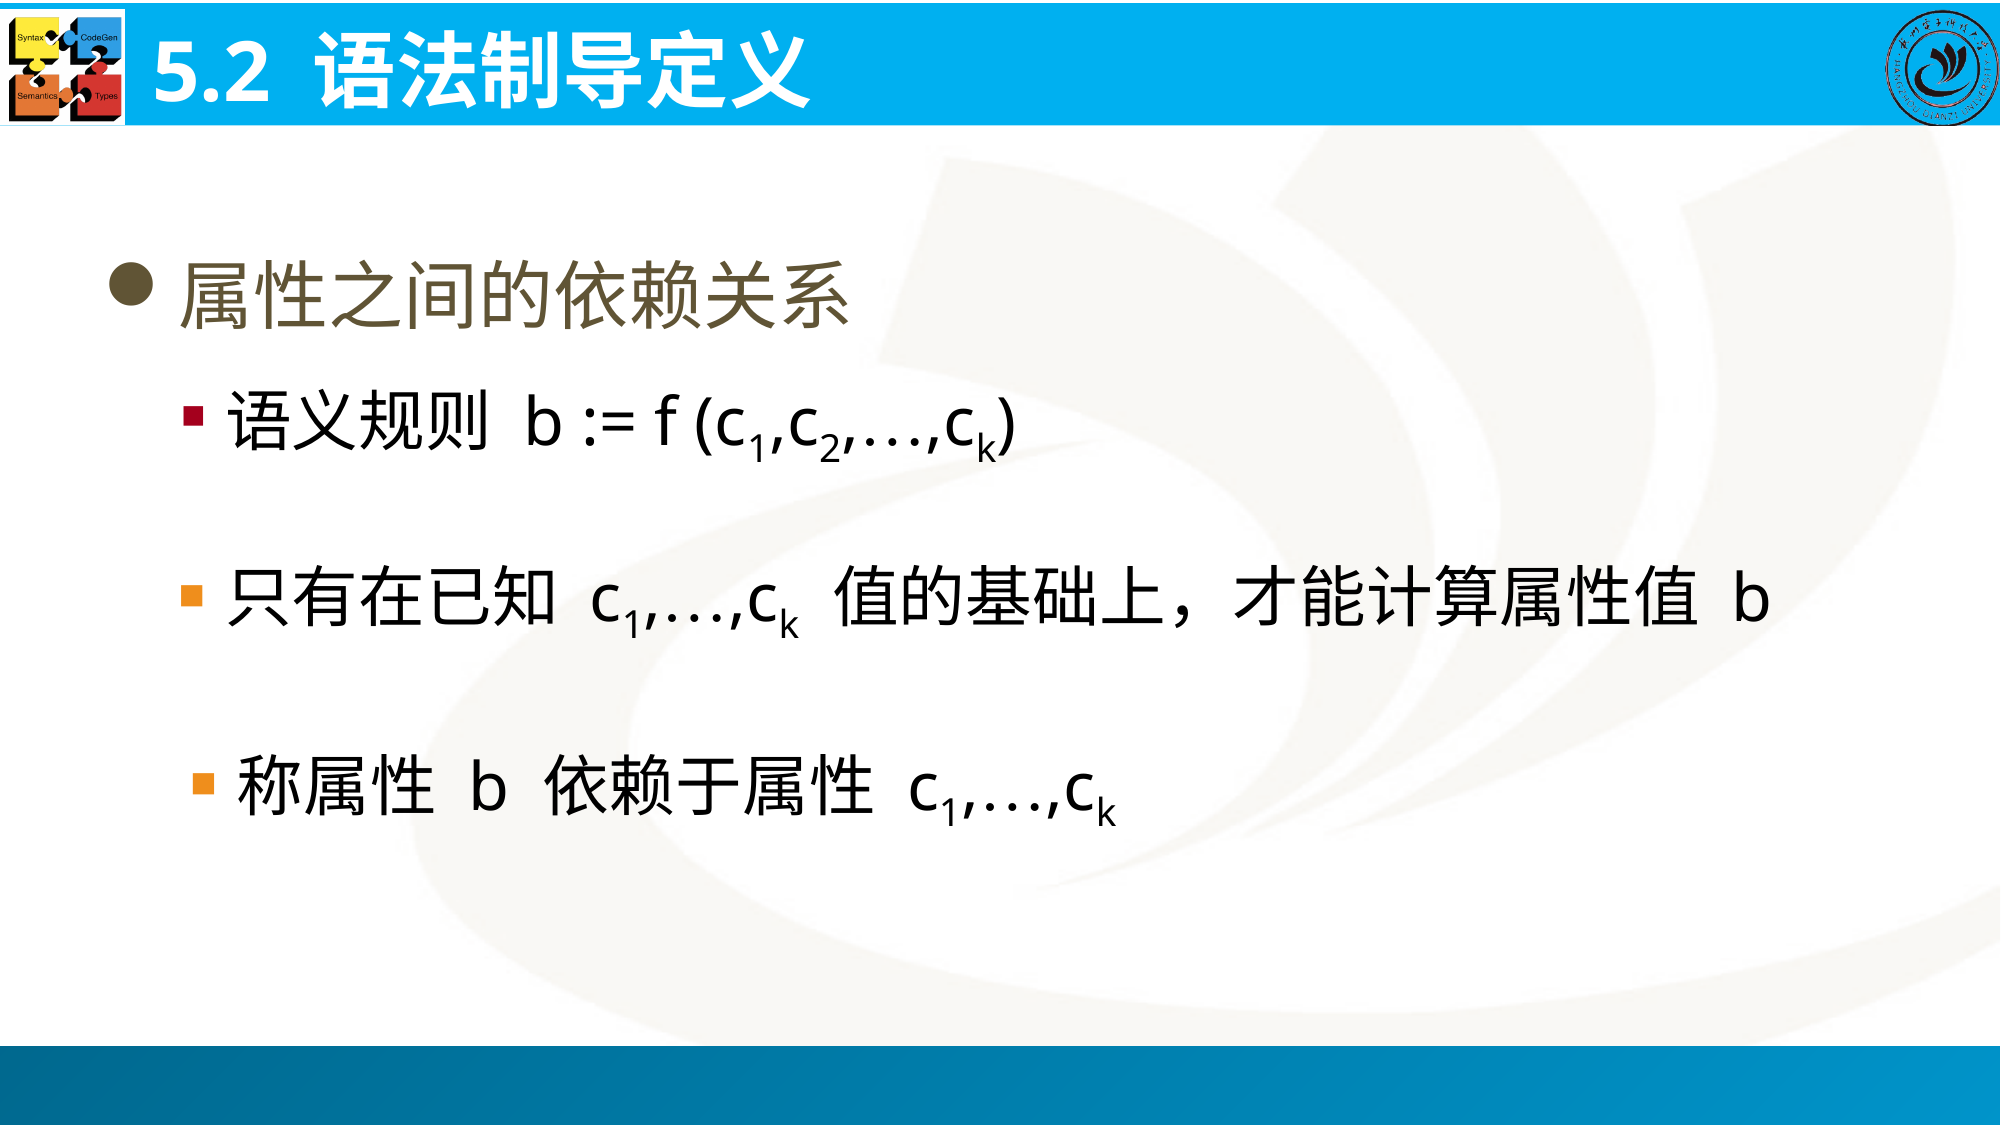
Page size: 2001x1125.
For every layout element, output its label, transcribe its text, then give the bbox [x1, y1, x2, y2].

title 5.2 语法制导定义 [137, 6, 1934, 126]
text_box 只有在已知 c1,…,ck 值的基础上，才能计算属性值 b [88, 520, 1813, 734]
slide_number [736, 1042, 1171, 1118]
text_box 属性之间的依赖关系 语义规则 b := f (c1,c2,…,ck) [88, 240, 1424, 443]
text_box 称属性 b 依赖于属性 c1,…,ck [100, 708, 1580, 856]
